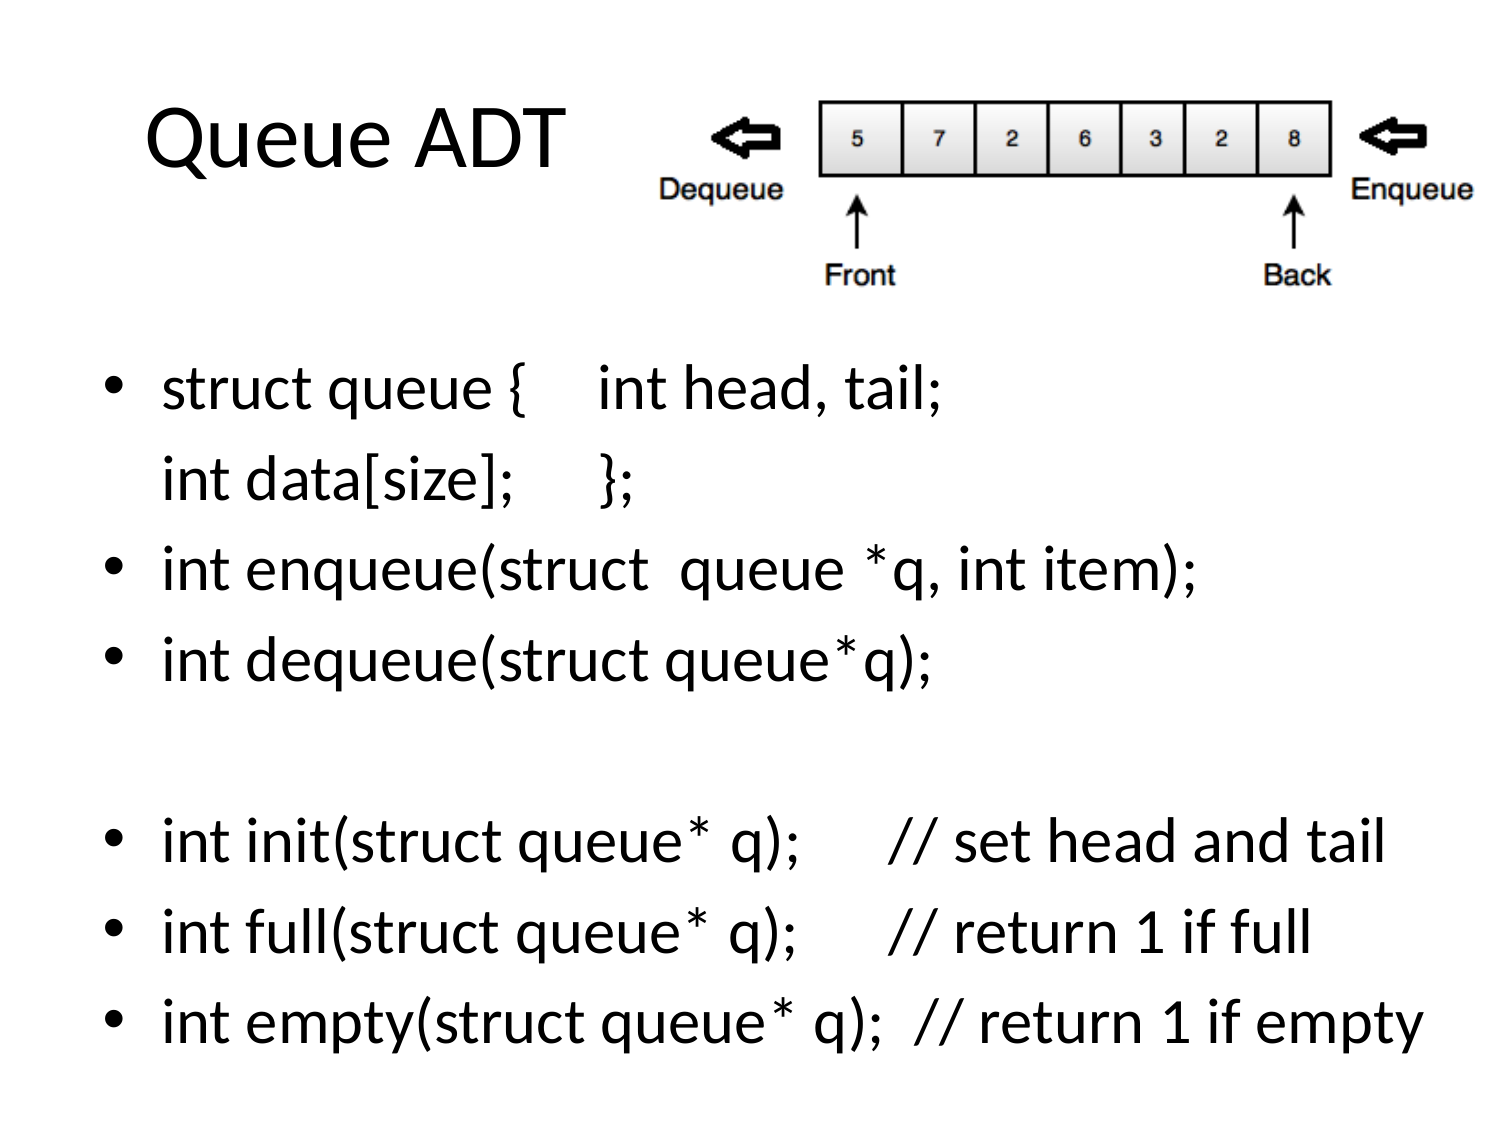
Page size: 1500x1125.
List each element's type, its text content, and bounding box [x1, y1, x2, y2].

picture [637, 99, 1500, 304]
title Queue ADT [0, 37, 713, 225]
list struct queue { int head, tail; int data[size]; }; int enqueue(struct queue *q, int item); int dequeue(struct queue*q); int init(struct queue* q); // set head and tail int full(struct queue* q); // return 1 if full int empty(struct queue* q); // return 1 if empty [87, 337, 1475, 1075]
